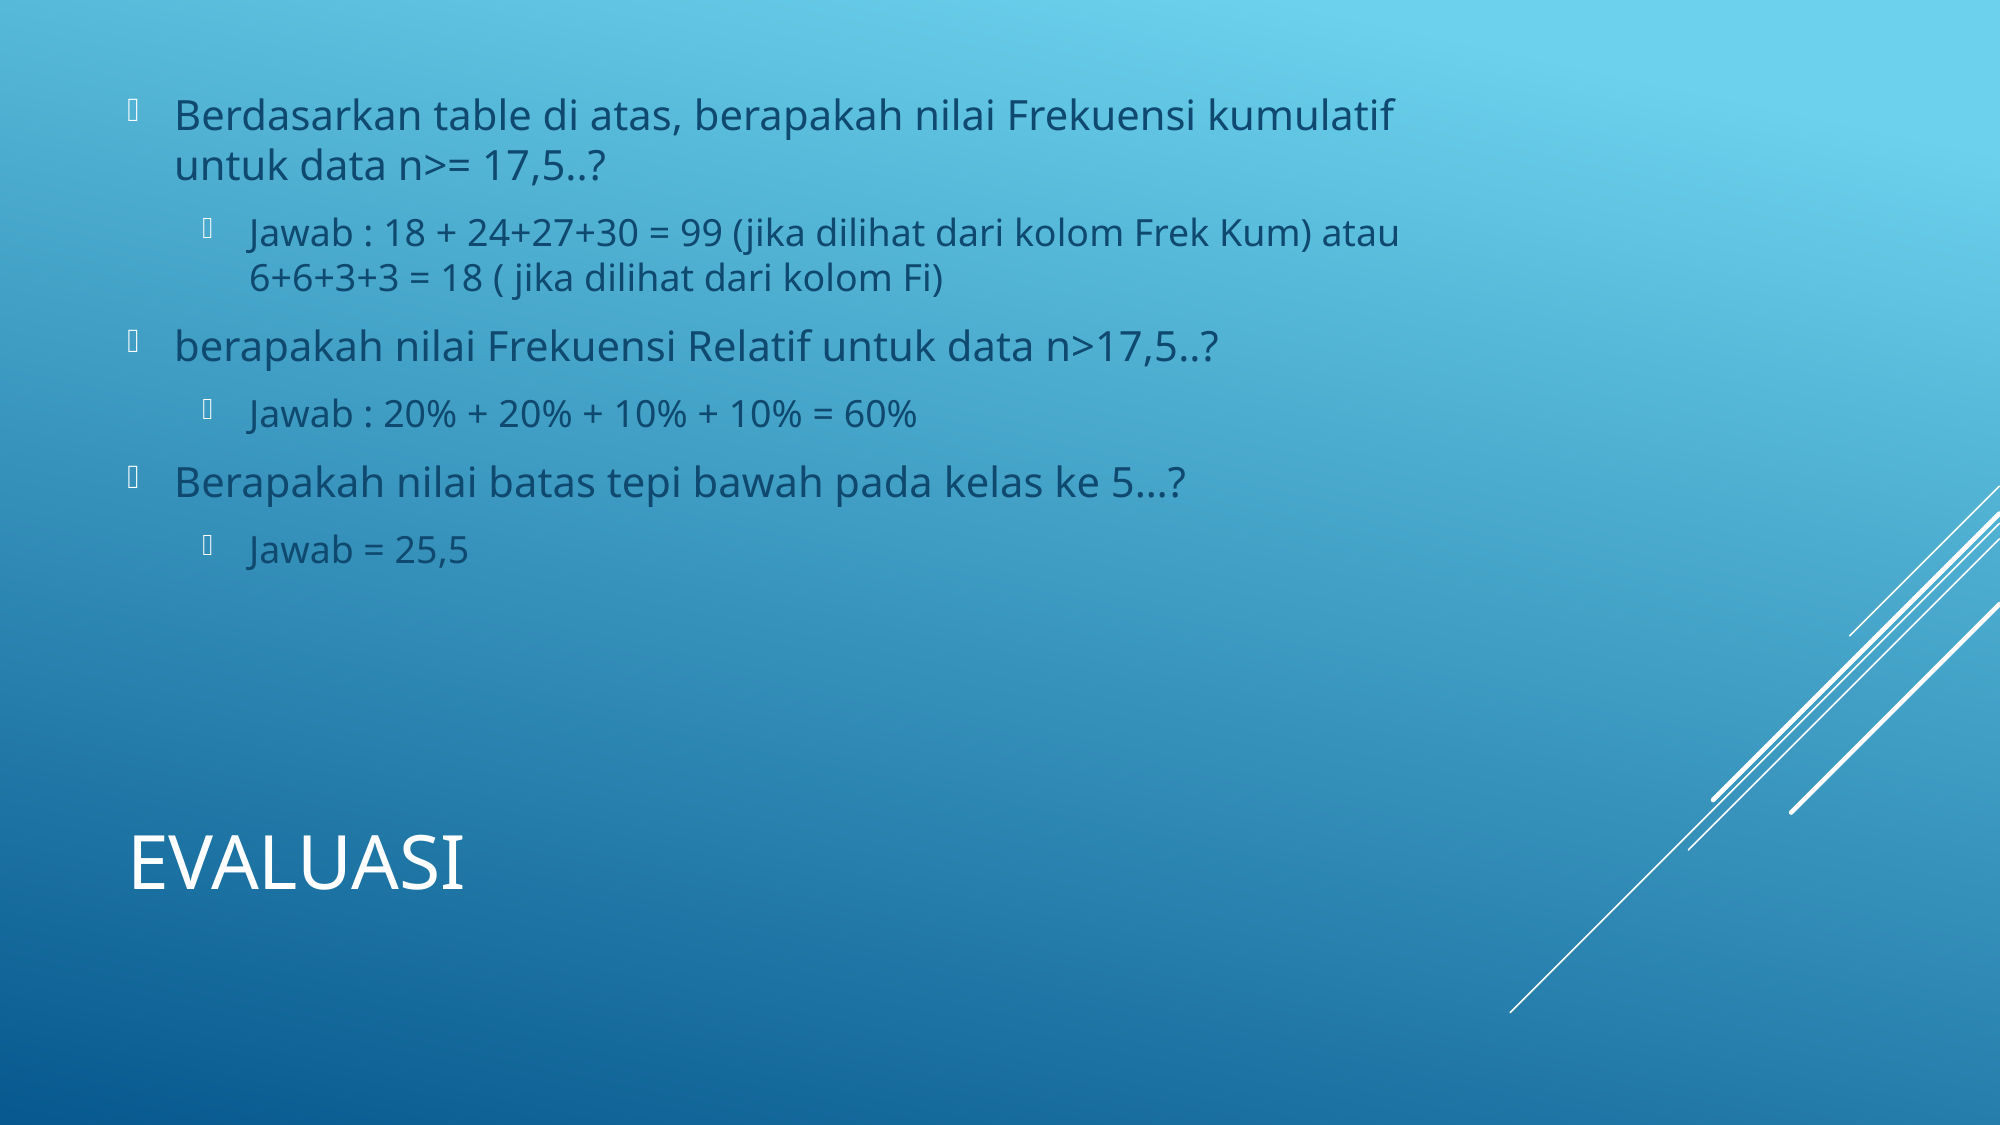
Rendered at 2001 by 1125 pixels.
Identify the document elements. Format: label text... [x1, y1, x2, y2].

list Berdasarkan table di atas, berapakah nilai Frekuensi kumulatif untuk data n>= 17,5..? Jawab : 18 + 24+27+30 = 99 (jika dilihat dari kolom Frek Kum) atau 6+6+3+3 = 18 ( jika dilihat dari kolom Fi) berapakah nilai Frekuensi Relatif untuk data n>17,5..? Jawab : 20% + 20% + 10% + 10% = 60% Berapakah nilai batas tepi bawah pada kelas ke 5…? Jawab = 25,5 [112, 112, 1513, 706]
title Evaluasi [112, 736, 1513, 984]
